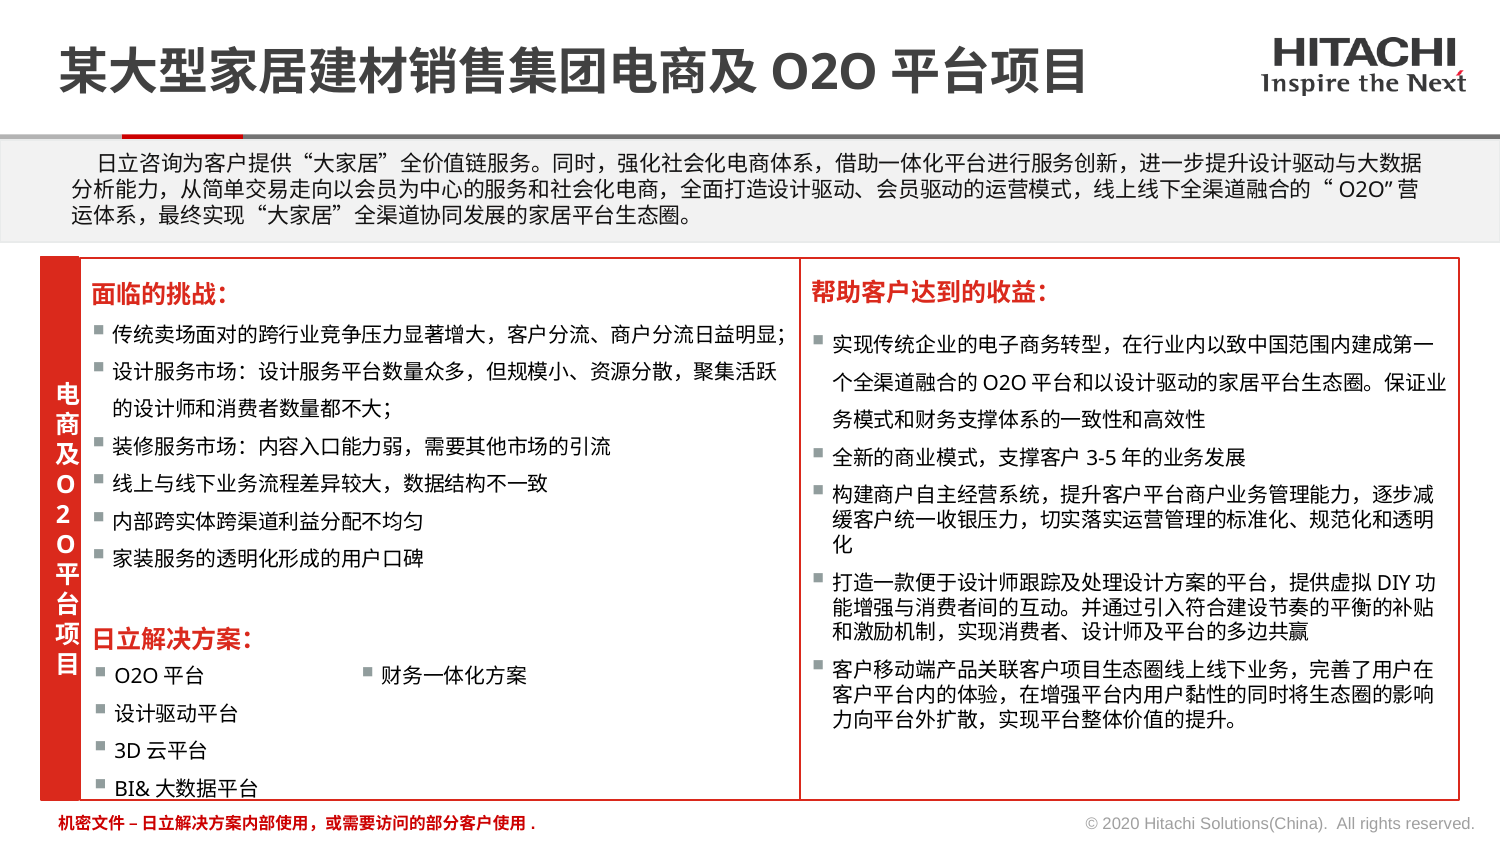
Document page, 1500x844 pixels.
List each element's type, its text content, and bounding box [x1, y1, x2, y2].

text_box 帮助客户达到的收益： 实现传统企业的电子商务转型，在行业内以致中国范围内建成第一个全渠道融合的O2O平台和以设计驱动的家居平台生态圈。保证业务模式和财务支撑体系的一致性和高效性 全新的商业模式，支撑客户3-5年的业务发展 构建商户自主经营系统，提升客户平台商户业务管理能力，逐步减缓客户统一收银压力，切实落实运营管理的标准化、规范化和透明化 打造一款便于设计师跟踪及处理设计方案的平台，提供虚拟DIY功能增强与消费者间的互动。并通过引入符合建设节奏的平衡的补贴和激励机制，实现消费者、设计师及平台的多边共赢 客户移动端产品关联客户项目生态圈线上线下业务，完善了用户在客户平台内的体验，在增强平台内用户黏性的同时将生态圈的影响力向平台外扩散，实现平台整体价值的提升。 [800, 258, 1459, 801]
picture [1261, 37, 1466, 96]
text_box O2O平台 设计驱动平台 3D云平台 BI&大数据平台 移动端各产品线 财务一体化方案 [78, 643, 643, 844]
text_box 电商 及O2O平台项目 [41, 256, 79, 800]
text_box 日立咨询为客户提供“大家居”全价值链服务。同时，强化社会化电商体系，借助一体化平台进行服务创新，进一步提升设计驱动与大数据分析能力，从简单交易走向以会员为中心的服务和社会化电商，全面打造设计驱动、会员驱动的运营模式，线上线下全渠道融合的“O2O”营运体系，最终实现“大家居”全渠道协同发展的家居平台生态圈。 [57, 141, 1440, 236]
title 某大型家居建材销售集团电商及O2O平台项目 [43, 20, 1200, 129]
text_box 面临的挑战： 传统卖场面对的跨行业竞争压力显著增大，客户分流、商户分流日益明显； 设计服务市场：设计服务平台数量众多，但规模小、资源分散，聚集活跃的设计师和消费者数量都不大； 装修服务市场：内容入口能力弱，需要其他市场的引流 线上与线下业务流程差异较大，数据结构不一致 内部跨实体跨渠道利益分配不均匀 家装服务的透明化形成的用户口碑 日立解决方案： [80, 258, 800, 801]
text_box [0, 140, 1500, 243]
